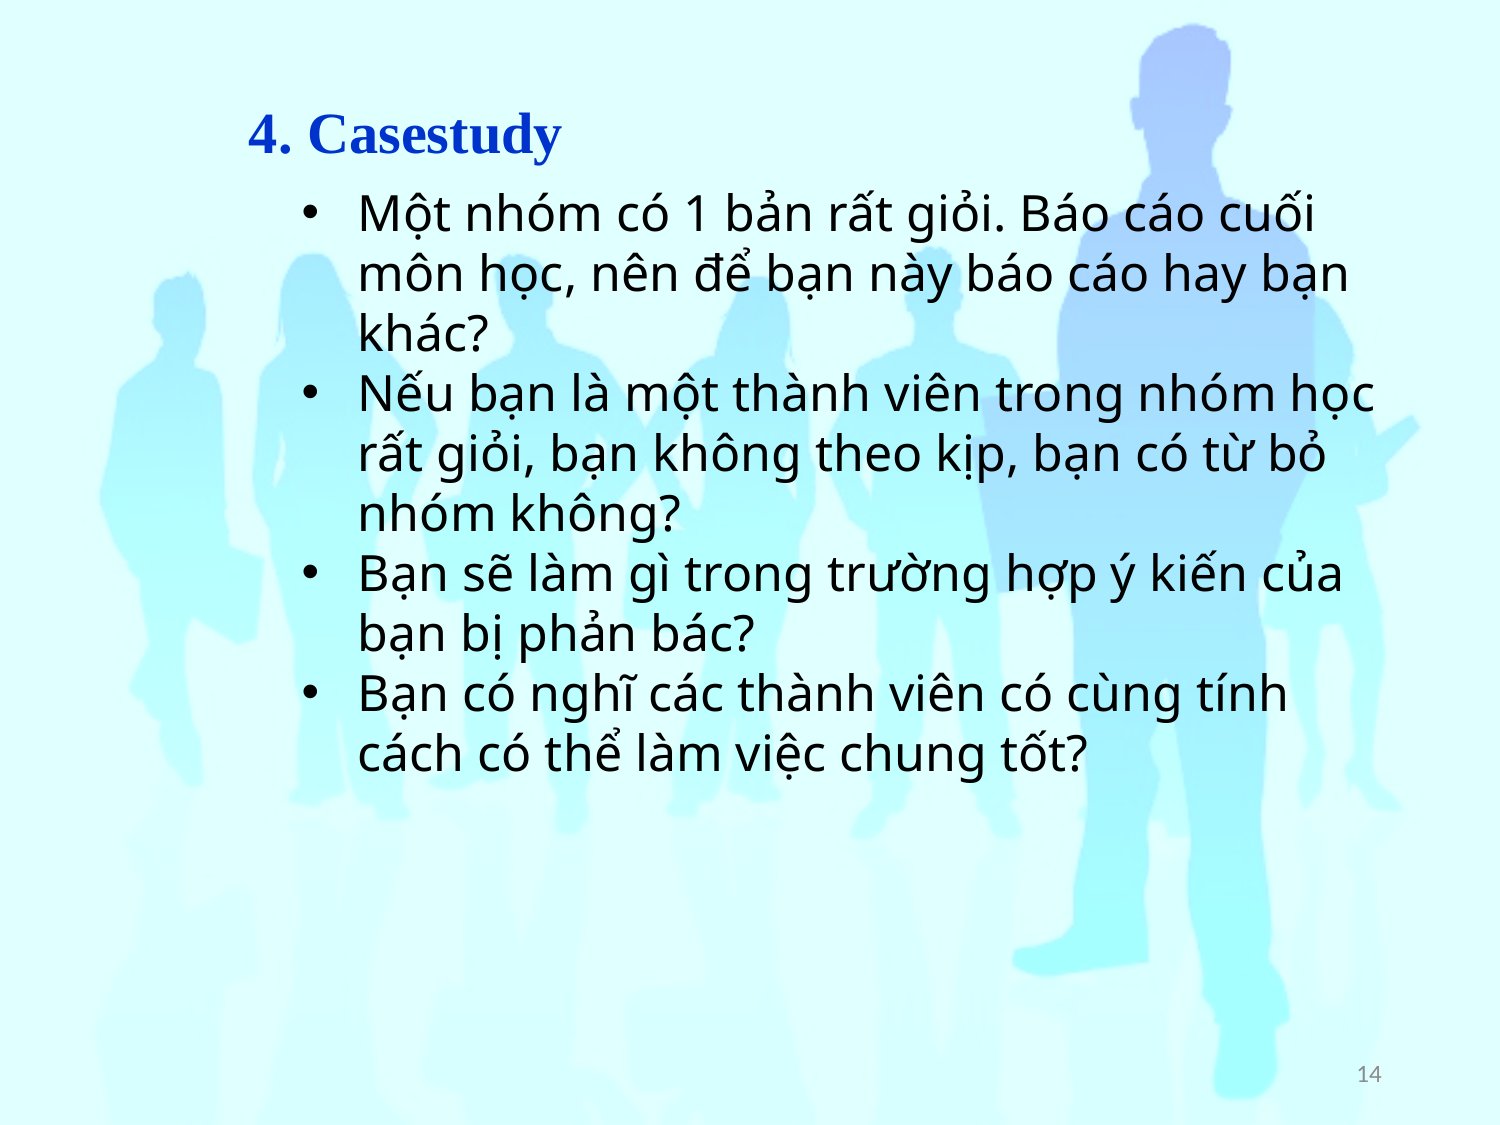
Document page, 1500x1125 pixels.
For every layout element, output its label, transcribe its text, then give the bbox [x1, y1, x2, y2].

text_box 4. Casestudy [234, 87, 579, 173]
slide_number 14 [1059, 1042, 1397, 1103]
text_box Một nhóm có 1 bản rất giỏi. Báo cáo cuối môn học, nên để bạn này báo cáo hay bạn khác? Nếu bạn là một thành viên trong nhóm học rất giỏi, bạn không theo kịp, bạn có từ bỏ nhóm không? Bạn sẽ làm gì trong trường hợp ý kiến của bạn bị phản bác? Bạn có nghĩ các thành viên có cùng tính cách có thể làm việc chung tốt? [286, 174, 1412, 909]
